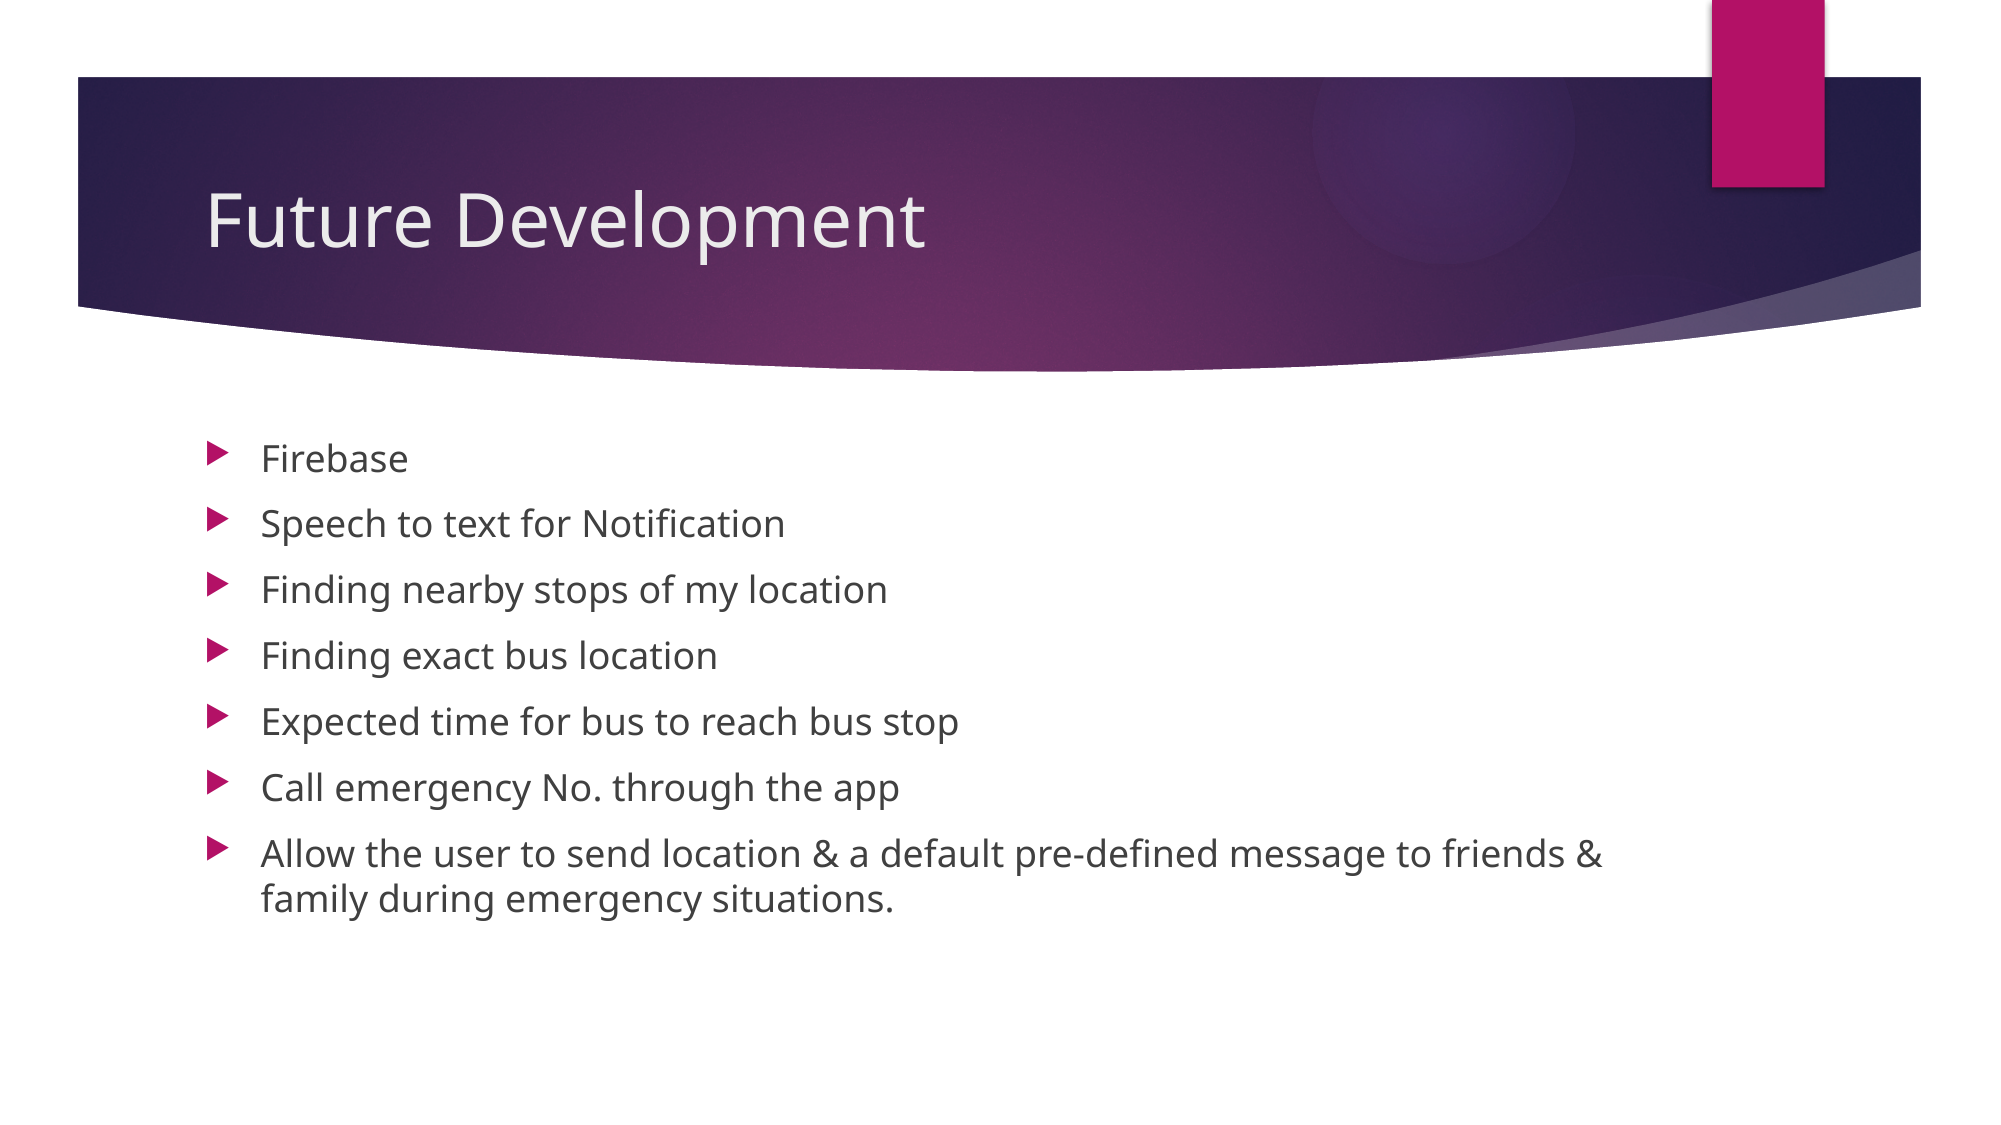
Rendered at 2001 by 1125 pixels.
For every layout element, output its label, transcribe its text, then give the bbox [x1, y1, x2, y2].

title Future Development [189, 159, 1627, 276]
list Firebase Speech to text for Notification Finding nearby stops of my location Finding exact bus location Expected time for bus to reach bus stop Call emergency No. through the app Allow the user to send location & a default pre-defined message to friends & family during emergency situations. [189, 427, 1638, 988]
